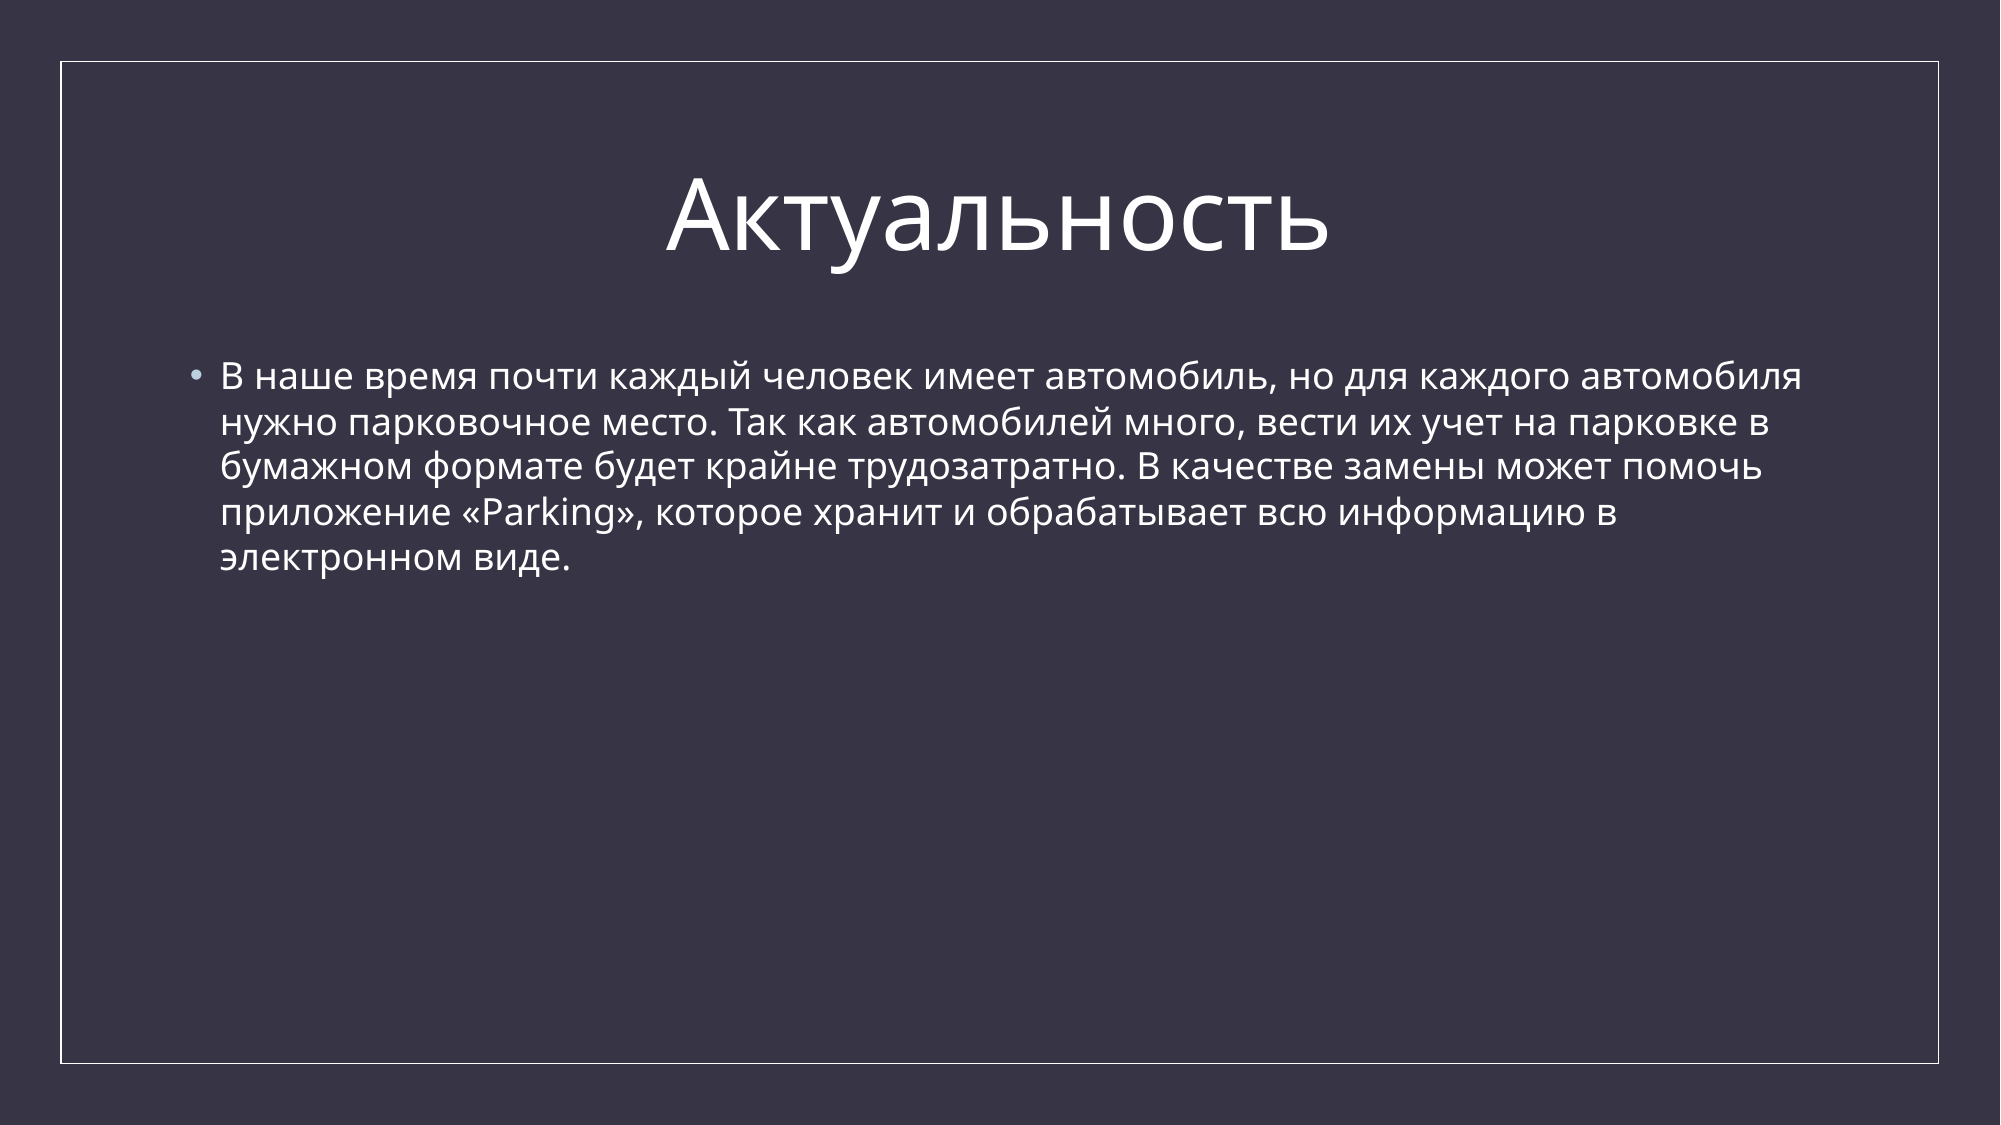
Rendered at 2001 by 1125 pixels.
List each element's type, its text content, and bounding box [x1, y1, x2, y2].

list В наше время почти каждый человек имеет автомобиль, но для каждого автомобиля нужно парковочное место. Так как автомобилей много, вести их учет на парковке в бумажном формате будет крайне трудозатратно. В качестве замены может помочь приложение «Parking», которое хранит и обрабатывает всю информацию в электронном виде. [174, 345, 1825, 990]
title Актуальность [174, 105, 1825, 331]
